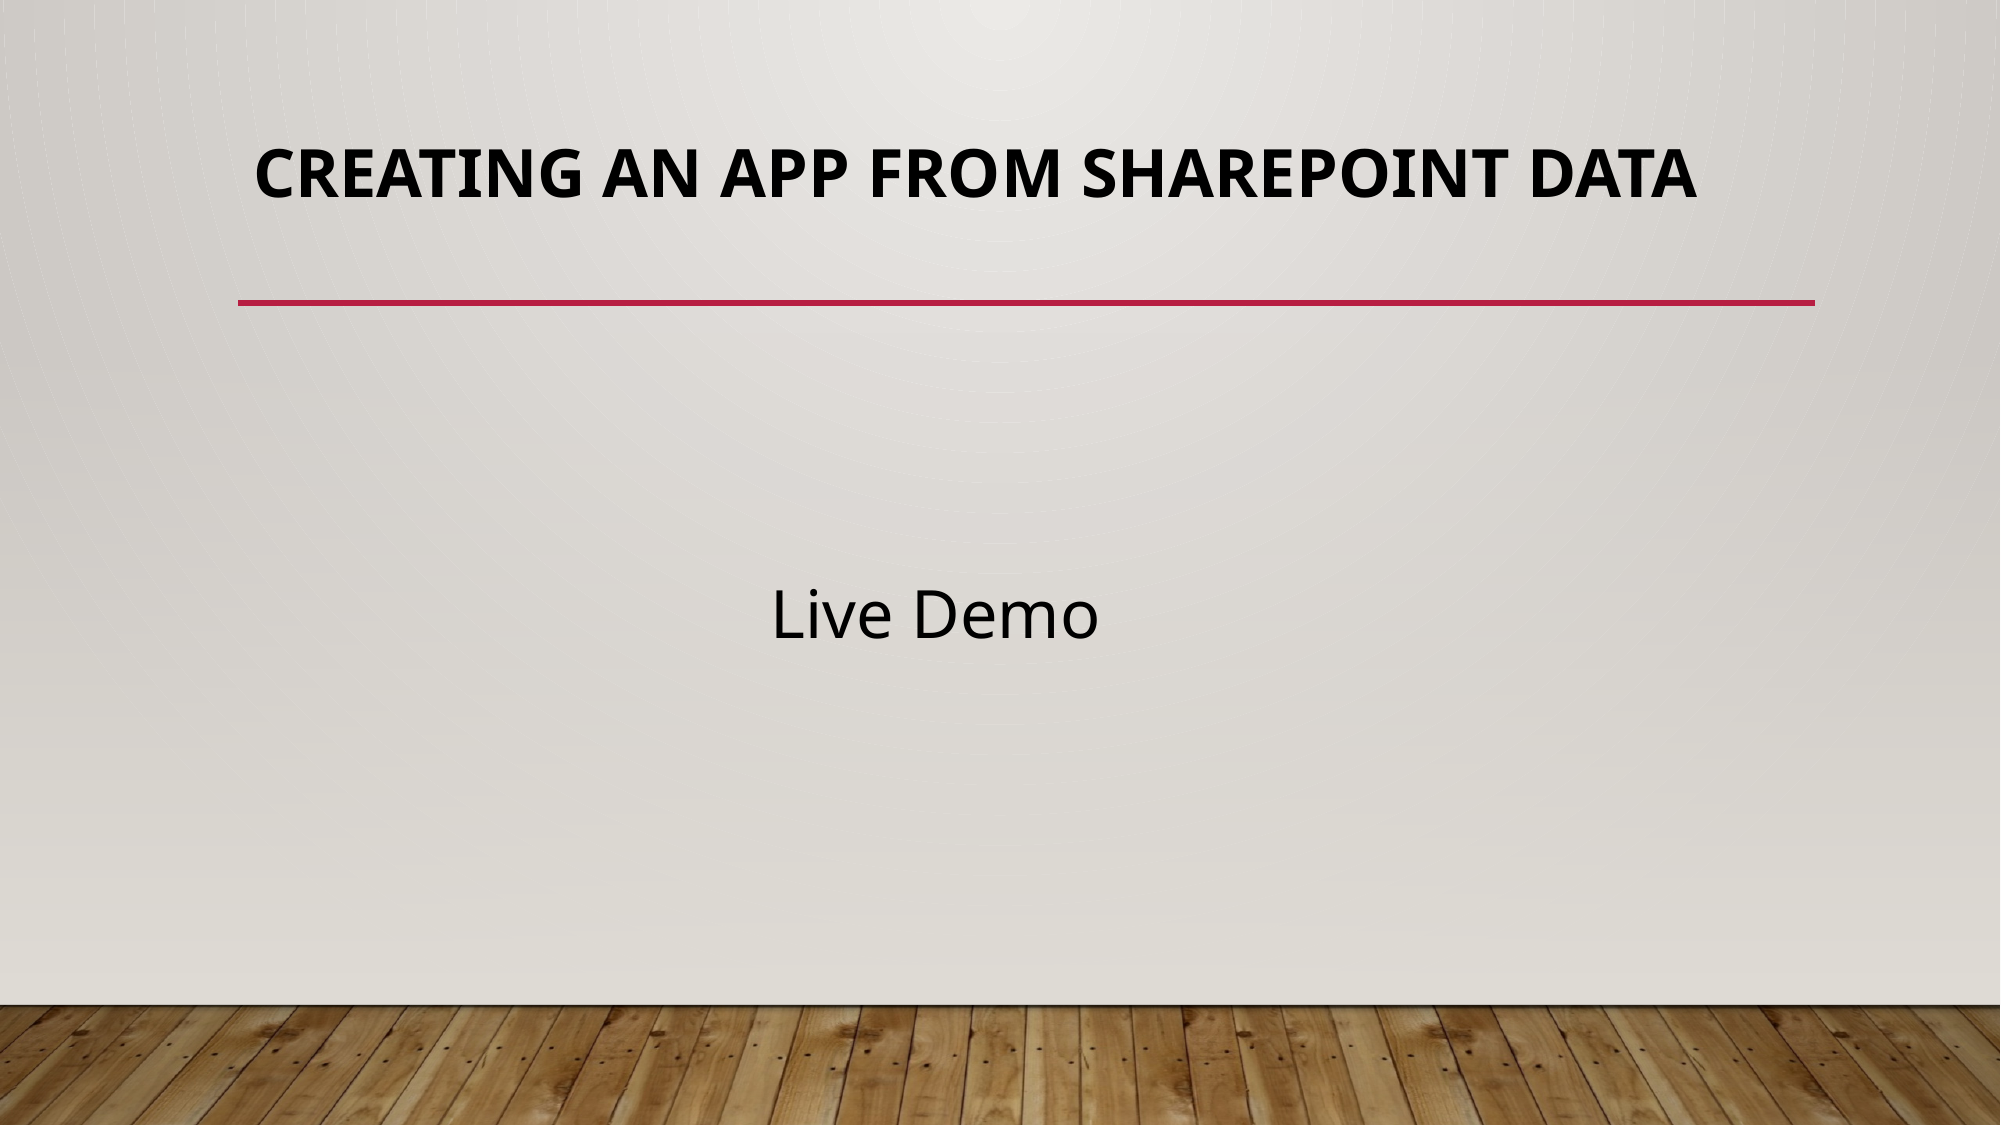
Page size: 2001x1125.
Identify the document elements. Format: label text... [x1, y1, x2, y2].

list Live Demo [238, 330, 1814, 897]
title Creating an App from SharePoint data [238, 131, 1814, 305]
picture [0, 1005, 2000, 1125]
